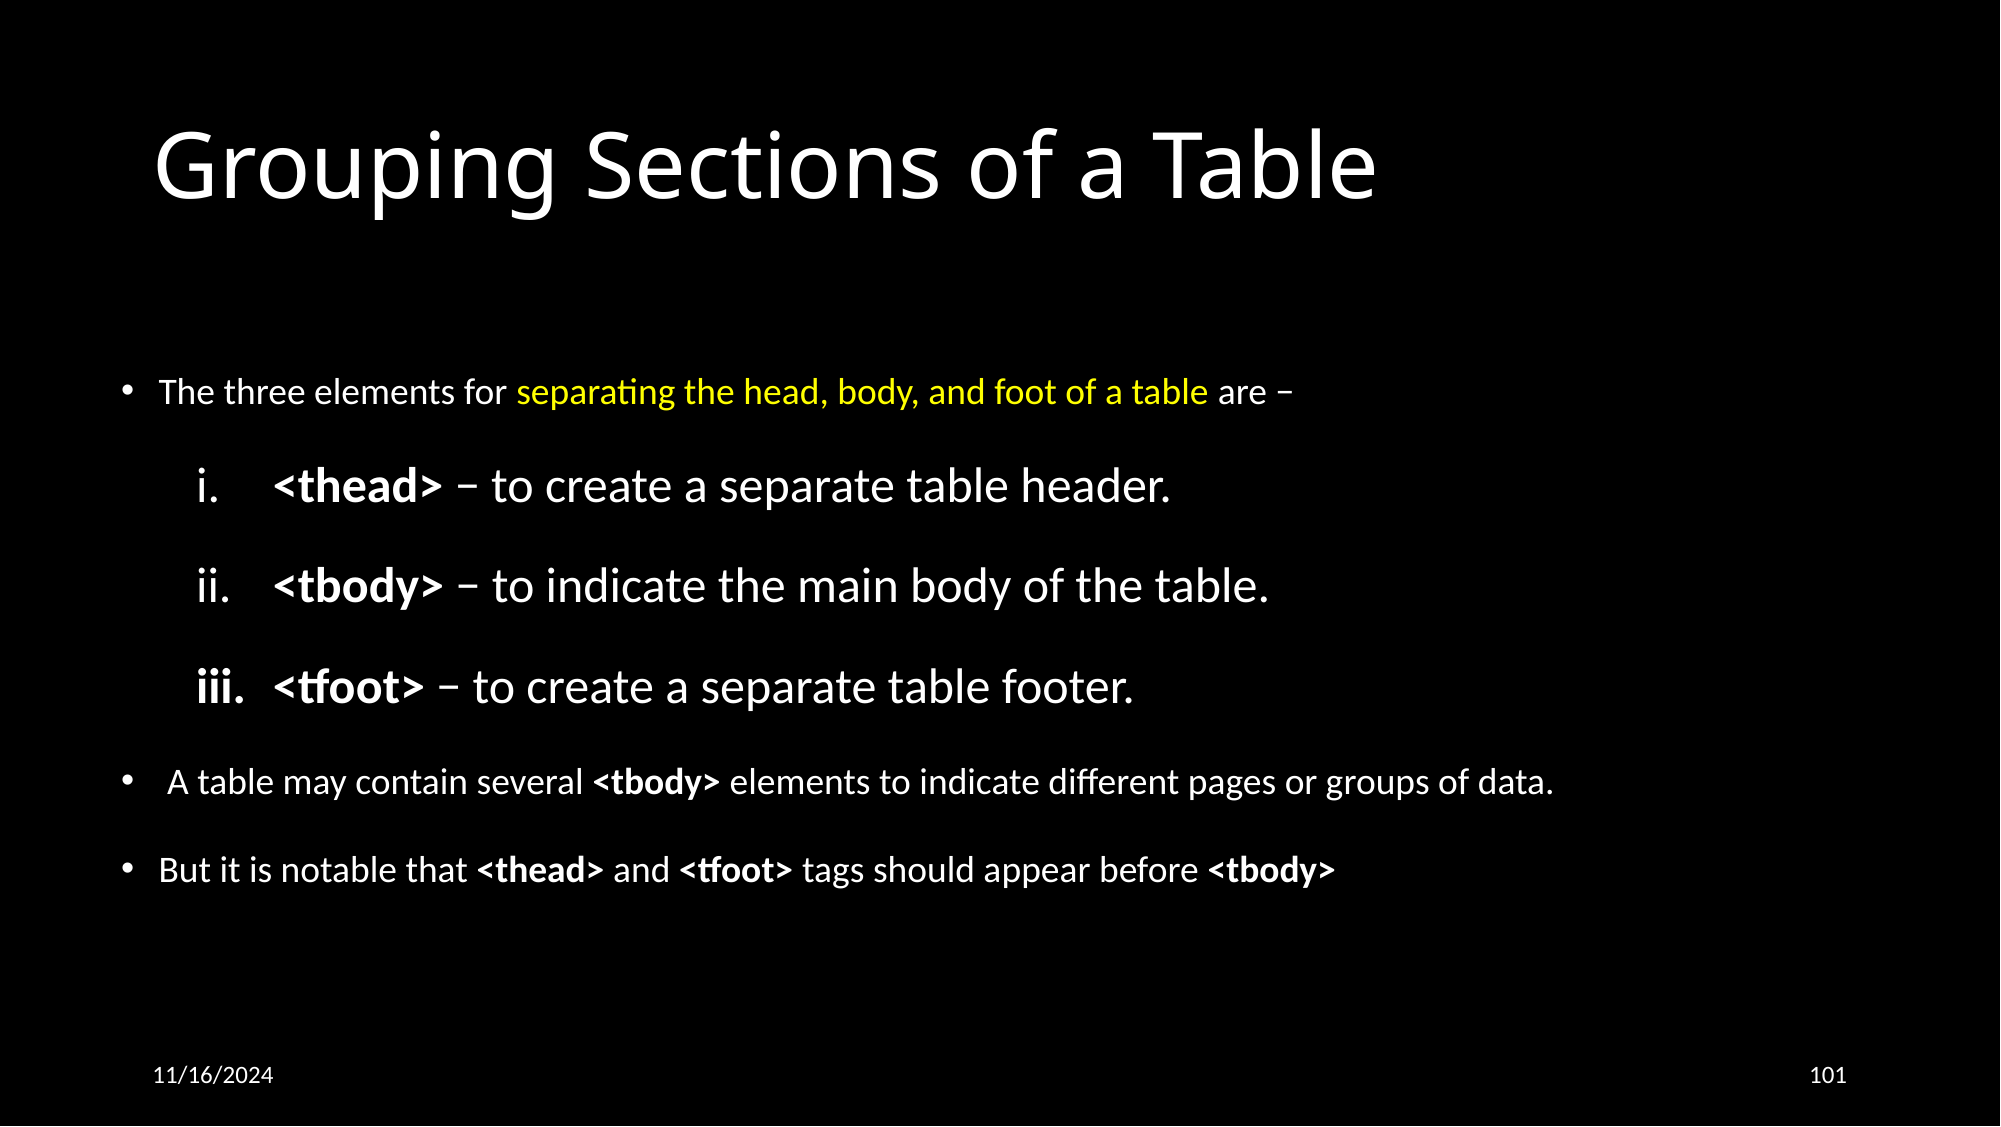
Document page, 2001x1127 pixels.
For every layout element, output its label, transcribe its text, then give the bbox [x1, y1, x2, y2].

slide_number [137, 1043, 588, 1104]
title Grouping Sections of a Table [137, 59, 1863, 278]
slide_number 101 [1412, 1043, 1863, 1104]
list The three elements for separating the head, body, and foot of a table are − <thead> − to create a separate table header. <tbody> − to indicate the main body of the table. <tfoot> − to create a separate table footer. A table may contain several <tbody> elements to indicate different pages or groups of data. But it is notable that <thead> and <tfoot> tags should appear before <tbody> [106, 337, 1925, 1026]
